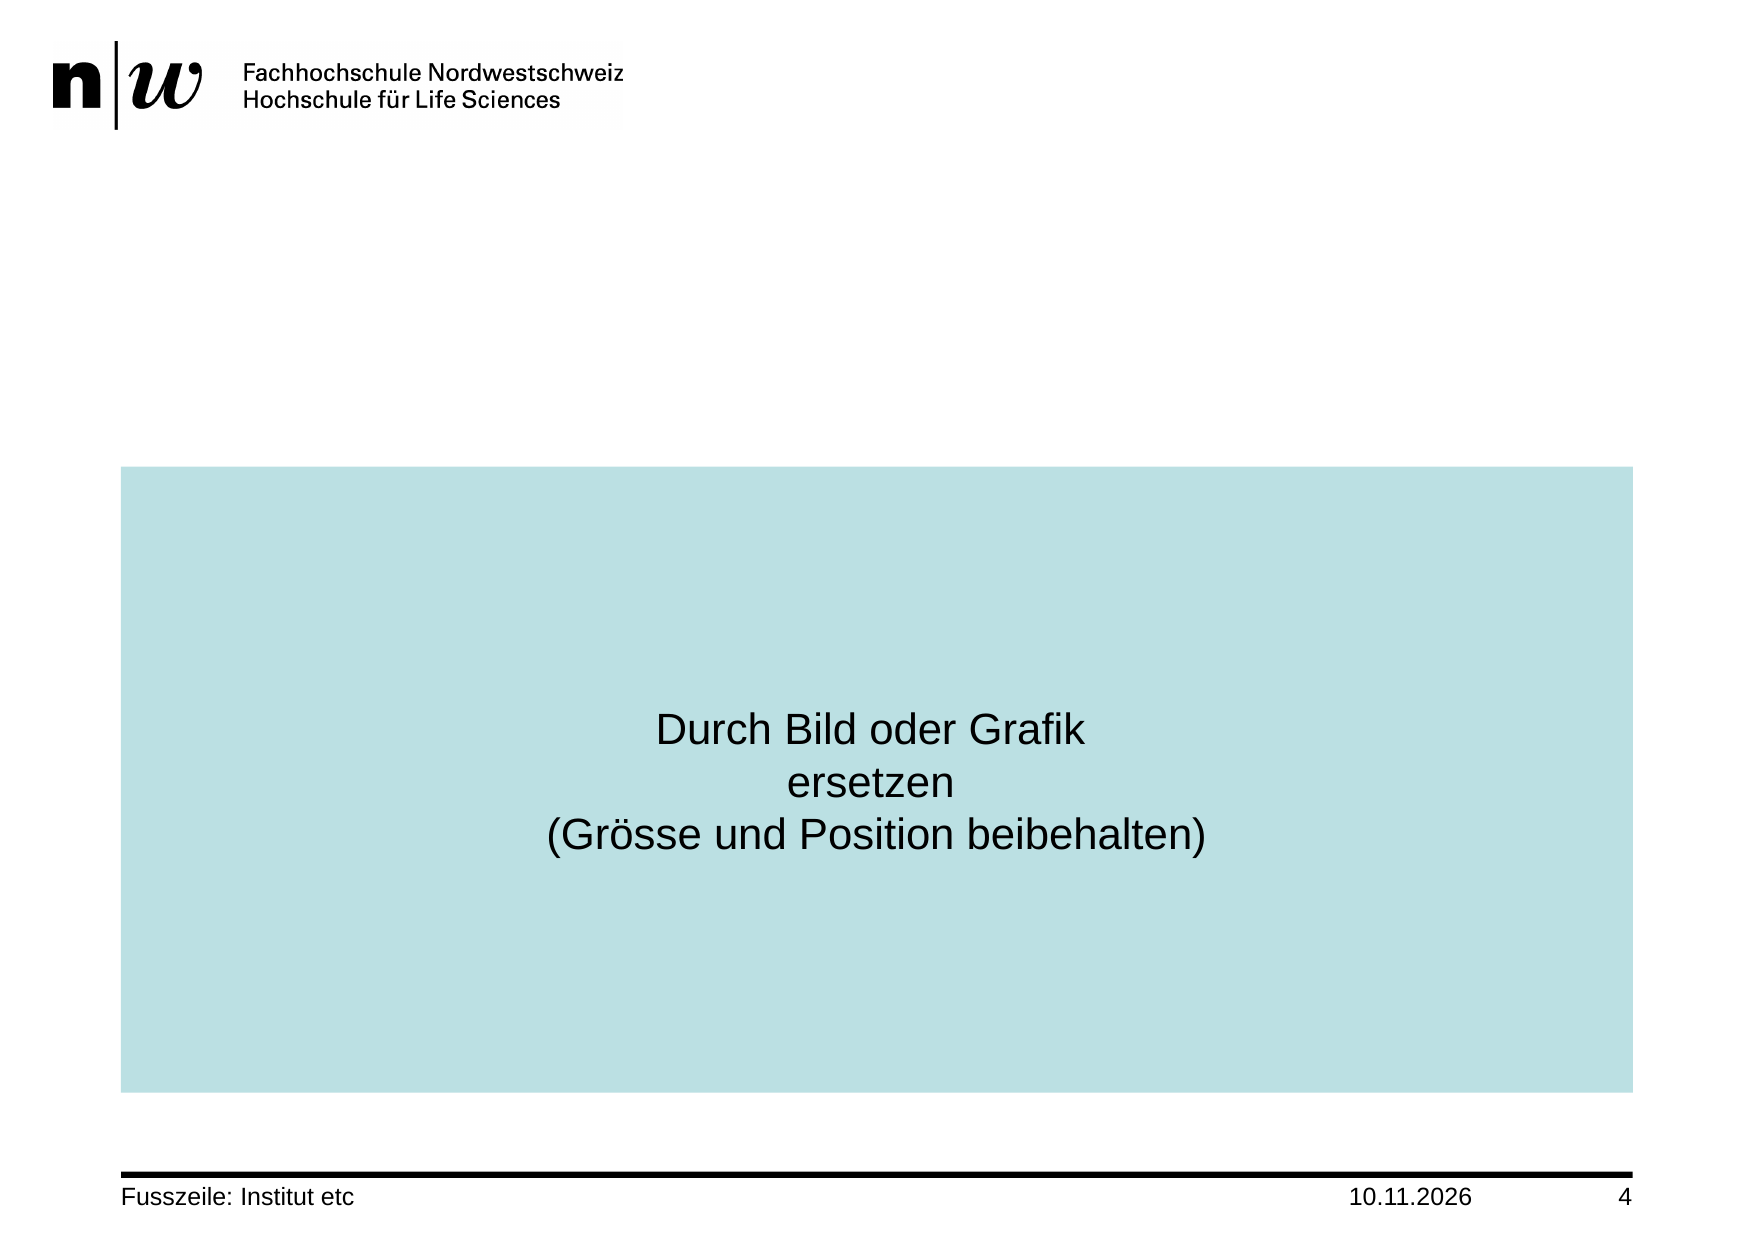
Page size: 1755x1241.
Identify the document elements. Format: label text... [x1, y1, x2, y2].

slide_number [1349, 1180, 1490, 1211]
slide_number 4 [1490, 1180, 1633, 1211]
footer Fusszeile: Institut etc [120, 1180, 1349, 1211]
picture [53, 41, 623, 130]
text_box Durch Bild oder Grafik ersetzen (Grösse und Position beibehalten) [120, 466, 1633, 1093]
